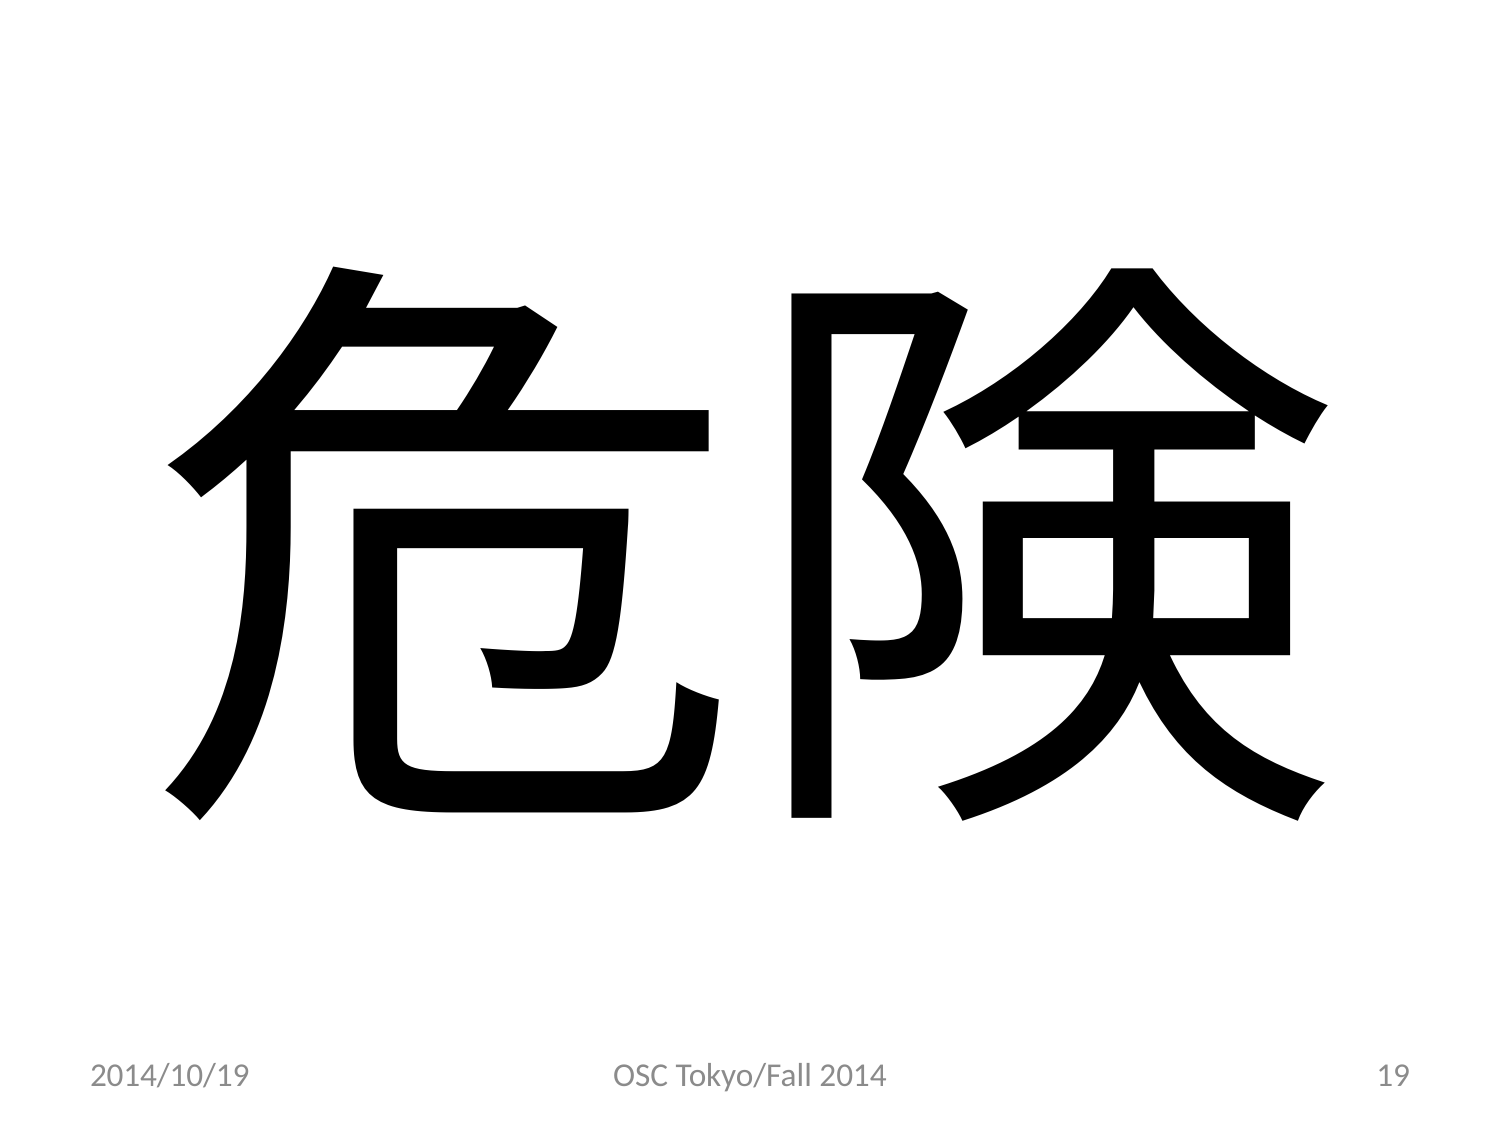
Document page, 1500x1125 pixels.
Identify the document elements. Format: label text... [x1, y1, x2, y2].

footer OSC Tokyo/Fall 2014 [512, 1042, 988, 1103]
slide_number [75, 1042, 425, 1103]
title 危険 [0, 373, 1500, 690]
slide_number 19 [1074, 1042, 1425, 1103]
